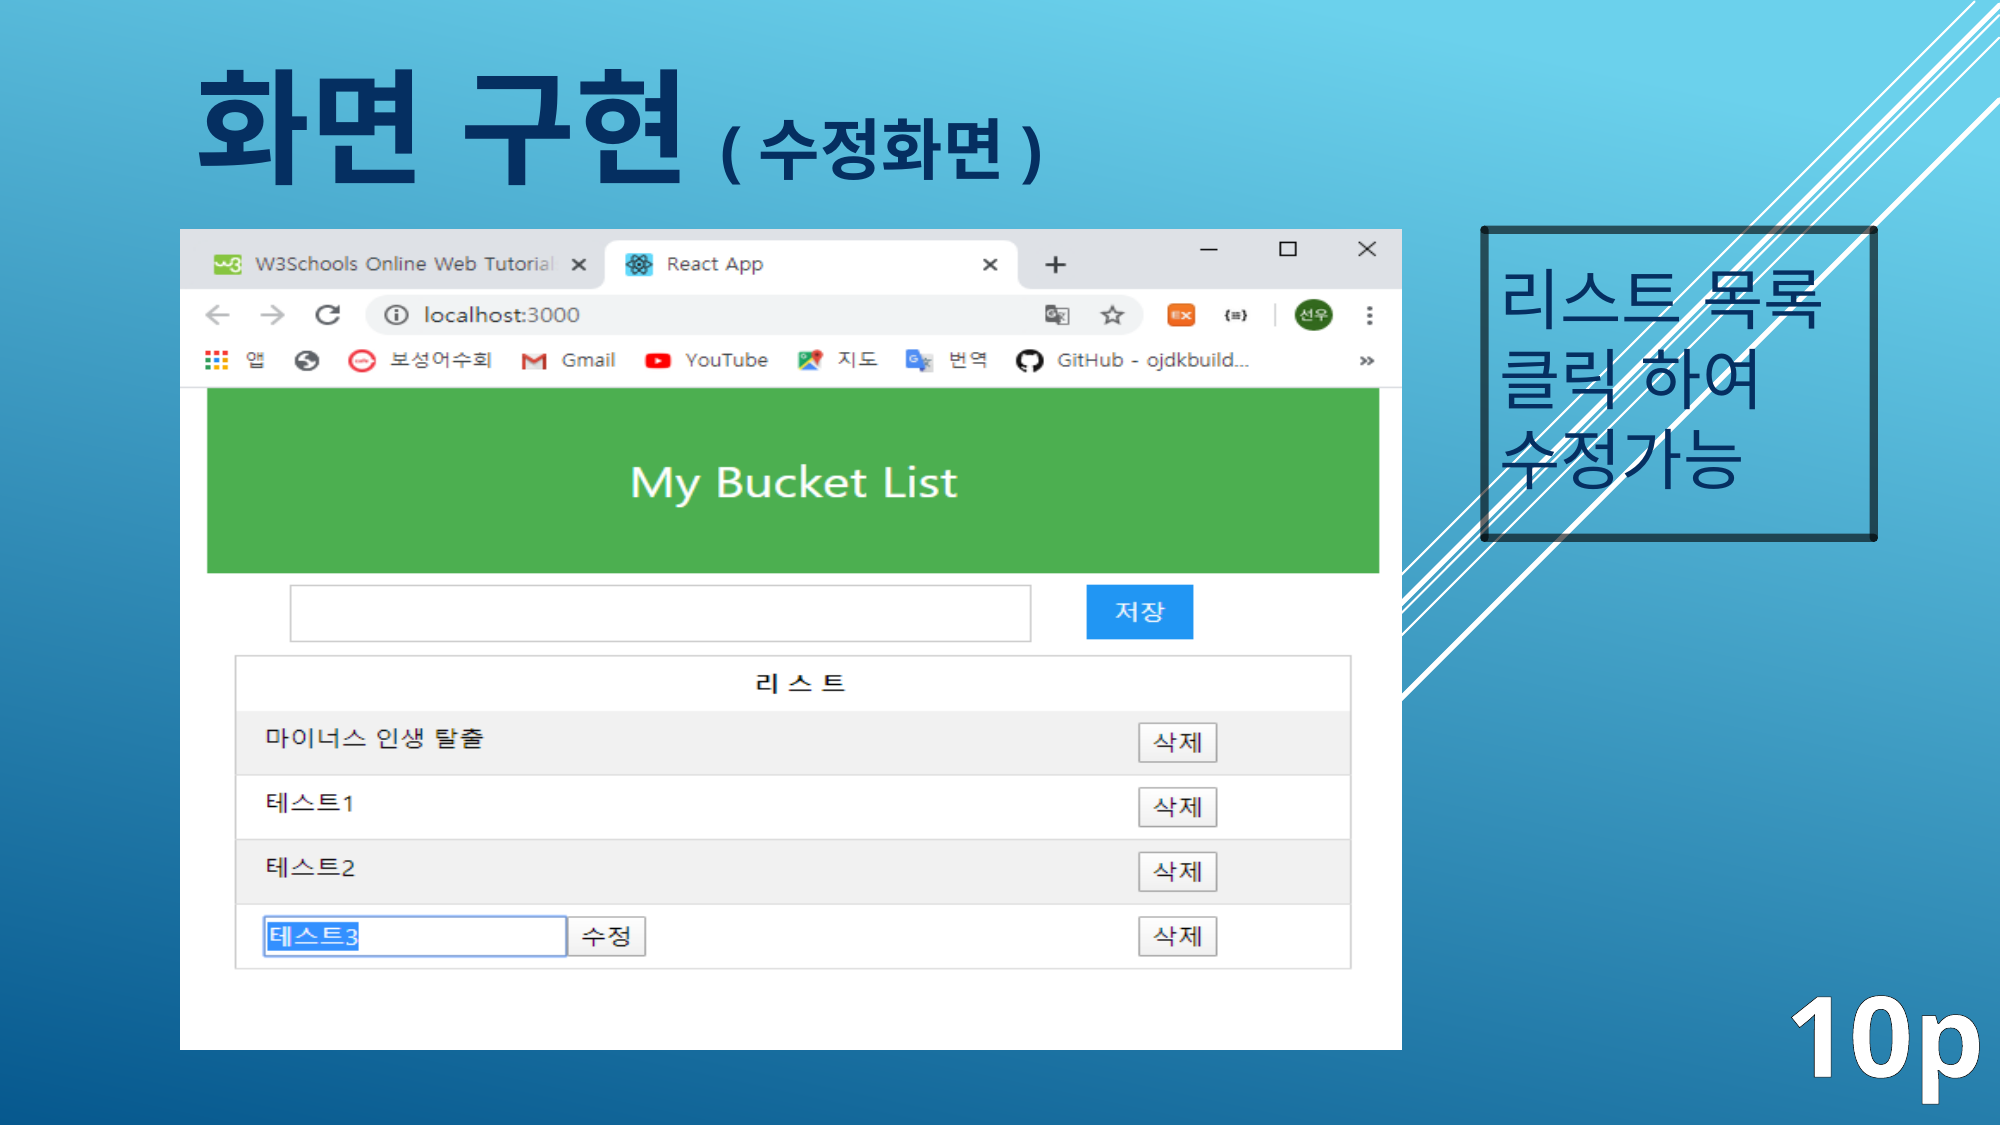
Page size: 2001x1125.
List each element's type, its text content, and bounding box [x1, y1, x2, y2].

text_box 10p [1769, 957, 2000, 1107]
picture [180, 229, 1402, 1050]
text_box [1484, 229, 1875, 539]
text_box 화면 구현(수정화면) [180, 41, 1588, 207]
